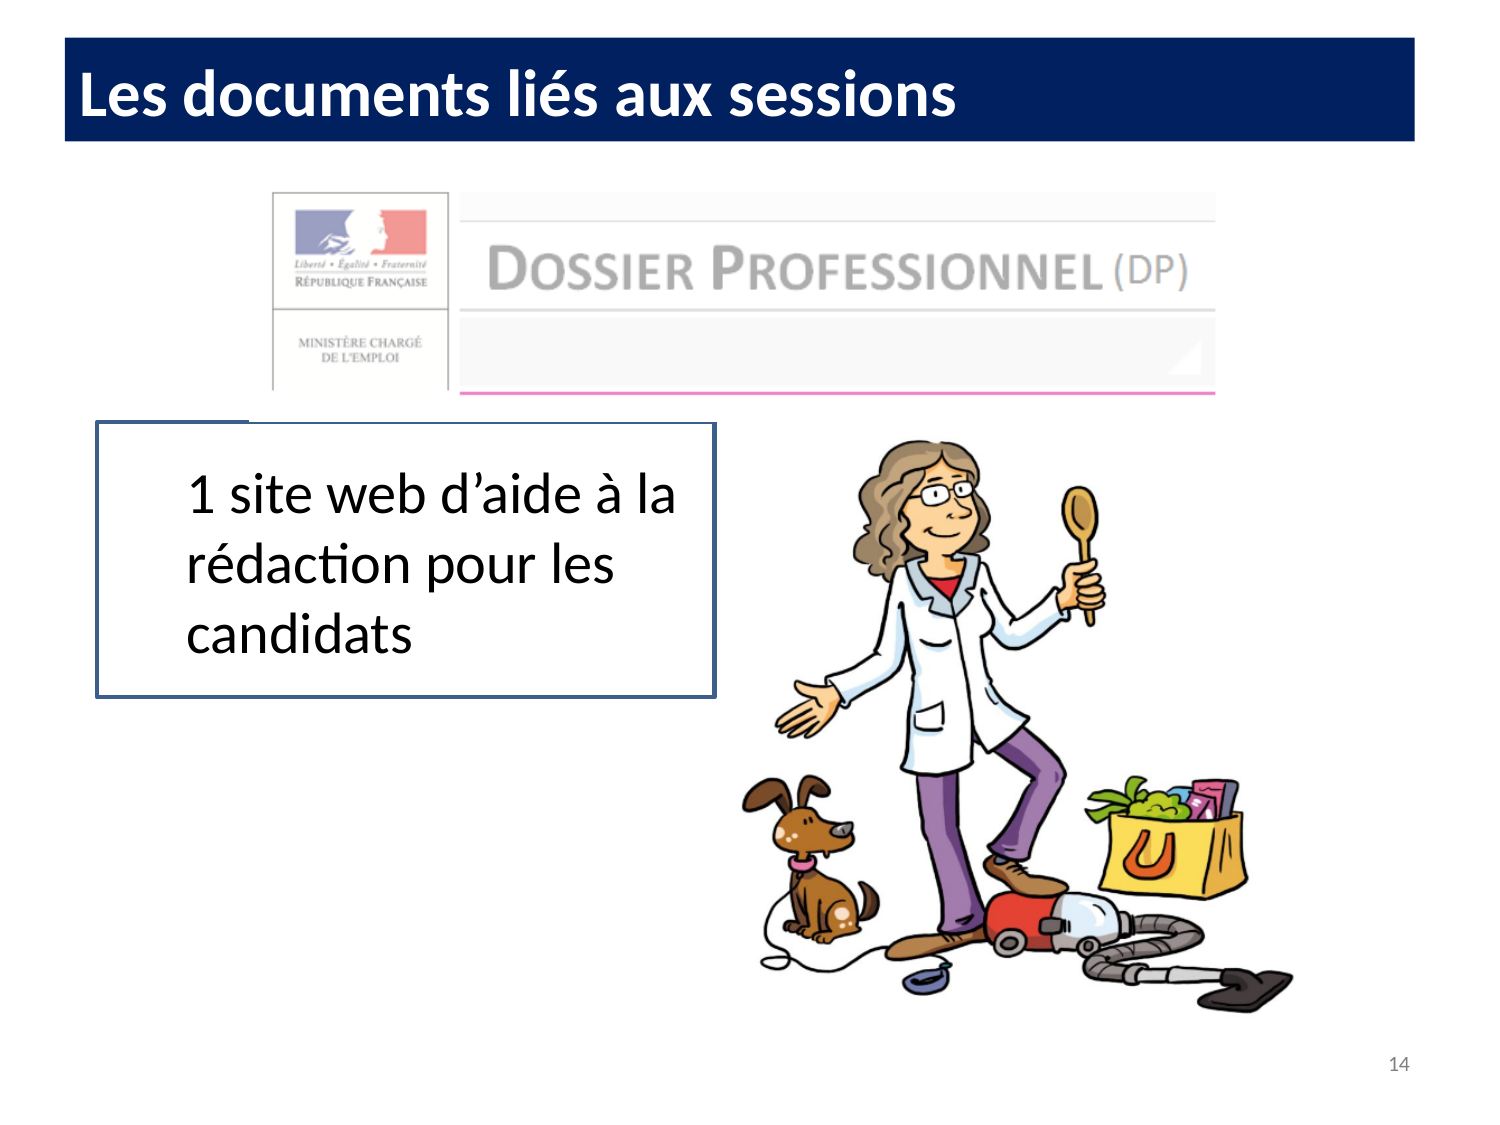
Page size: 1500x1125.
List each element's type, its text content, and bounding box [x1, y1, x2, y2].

picture [249, 172, 1310, 1024]
slide_number 14 [1074, 1042, 1425, 1103]
text_box Les documents liés aux sessions [64, 37, 1415, 142]
text_box 1 site web d’aide à la rédaction pour les candidats [95, 420, 717, 699]
text_box Une adresse incontournable : [0, 0, 1376, 97]
